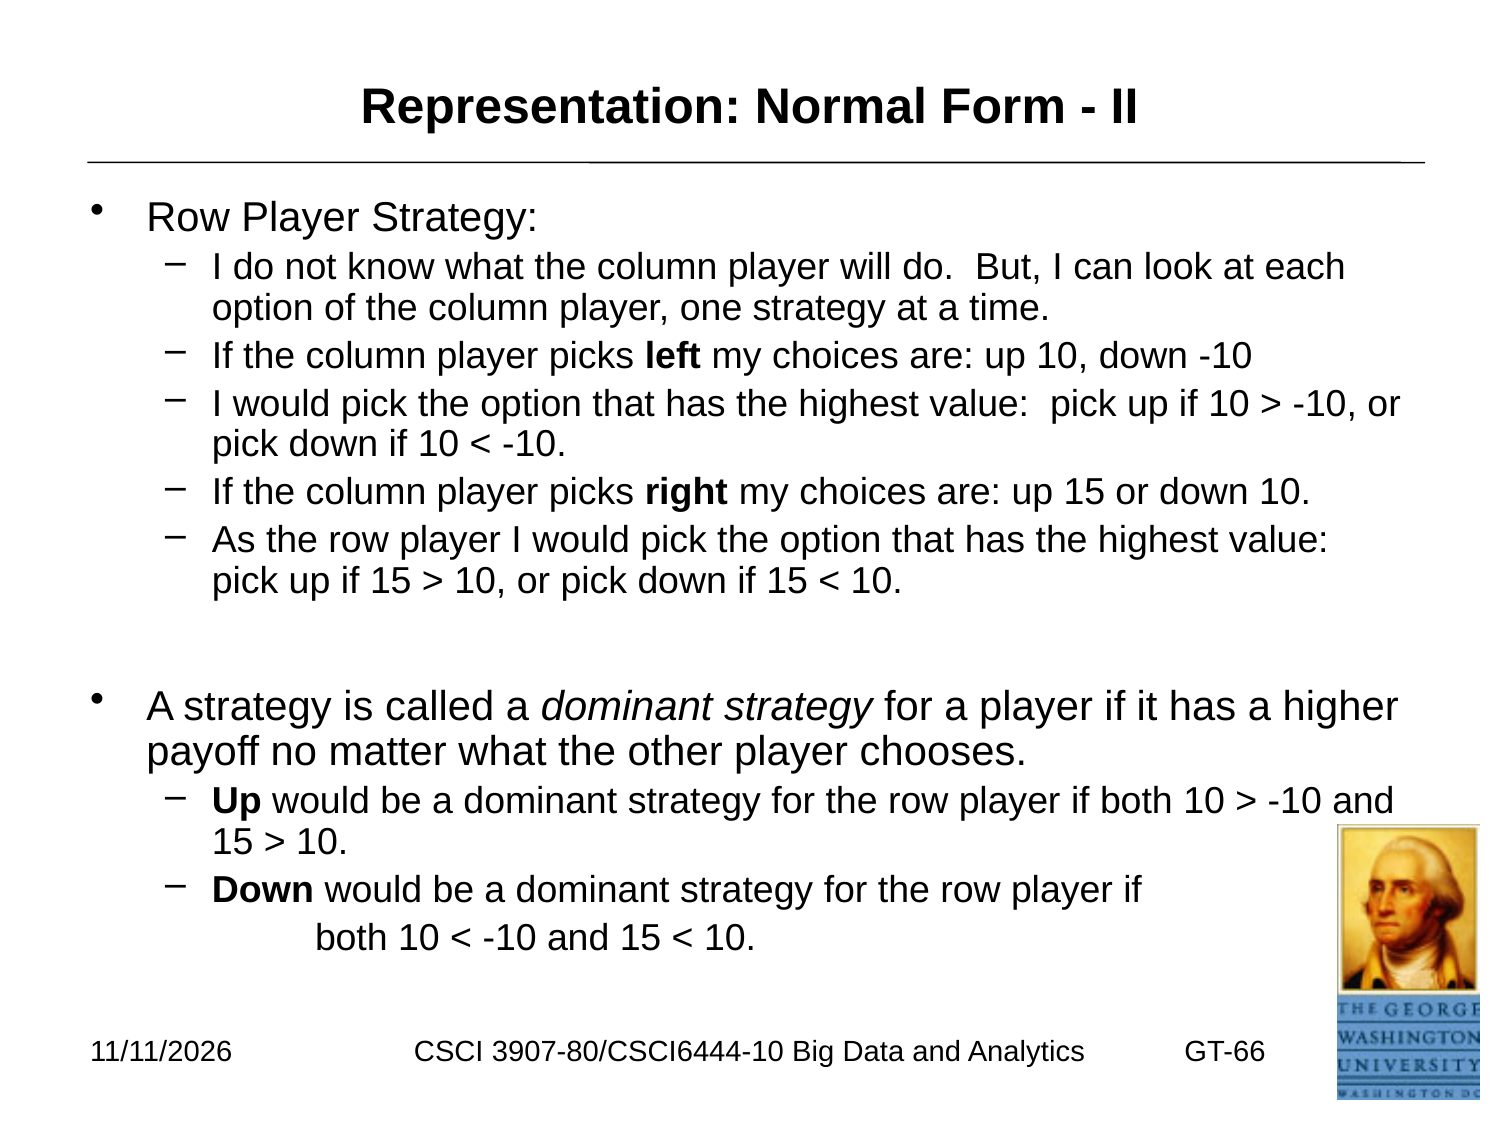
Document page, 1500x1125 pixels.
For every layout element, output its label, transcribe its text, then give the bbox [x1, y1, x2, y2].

slide_number GT-66 [1137, 1025, 1313, 1104]
footer CSCI 3907-80/CSCI6444-10 Big Data and Analytics [375, 1025, 1125, 1104]
list Row Player Strategy: I do not know what the column player will do. But, I can look at each option of the column player, one strategy at a time. If the column player picks left my choices are: up 10, down -10 I would pick the option that has the highest value: pick up if 10 > -10, or pick down if 10 < -10. If the column player picks right my choices are: up 15 or down 10. As the row player I would pick the option that has the highest value: pick up if 15 > 10, or pick down if 15 < 10. A strategy is called a dominant strategy for a player if it has a higher payoff no matter what the other player chooses. Up would be a dominant strategy for the row player if both 10 > -10 and 15 > 10. Down would be a dominant strategy for the row player if both 10 < -10 and 15 < 10. [75, 187, 1425, 1018]
picture [1337, 824, 1480, 1100]
title Representation: Normal Form - II [75, 45, 1425, 163]
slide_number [75, 1025, 338, 1104]
